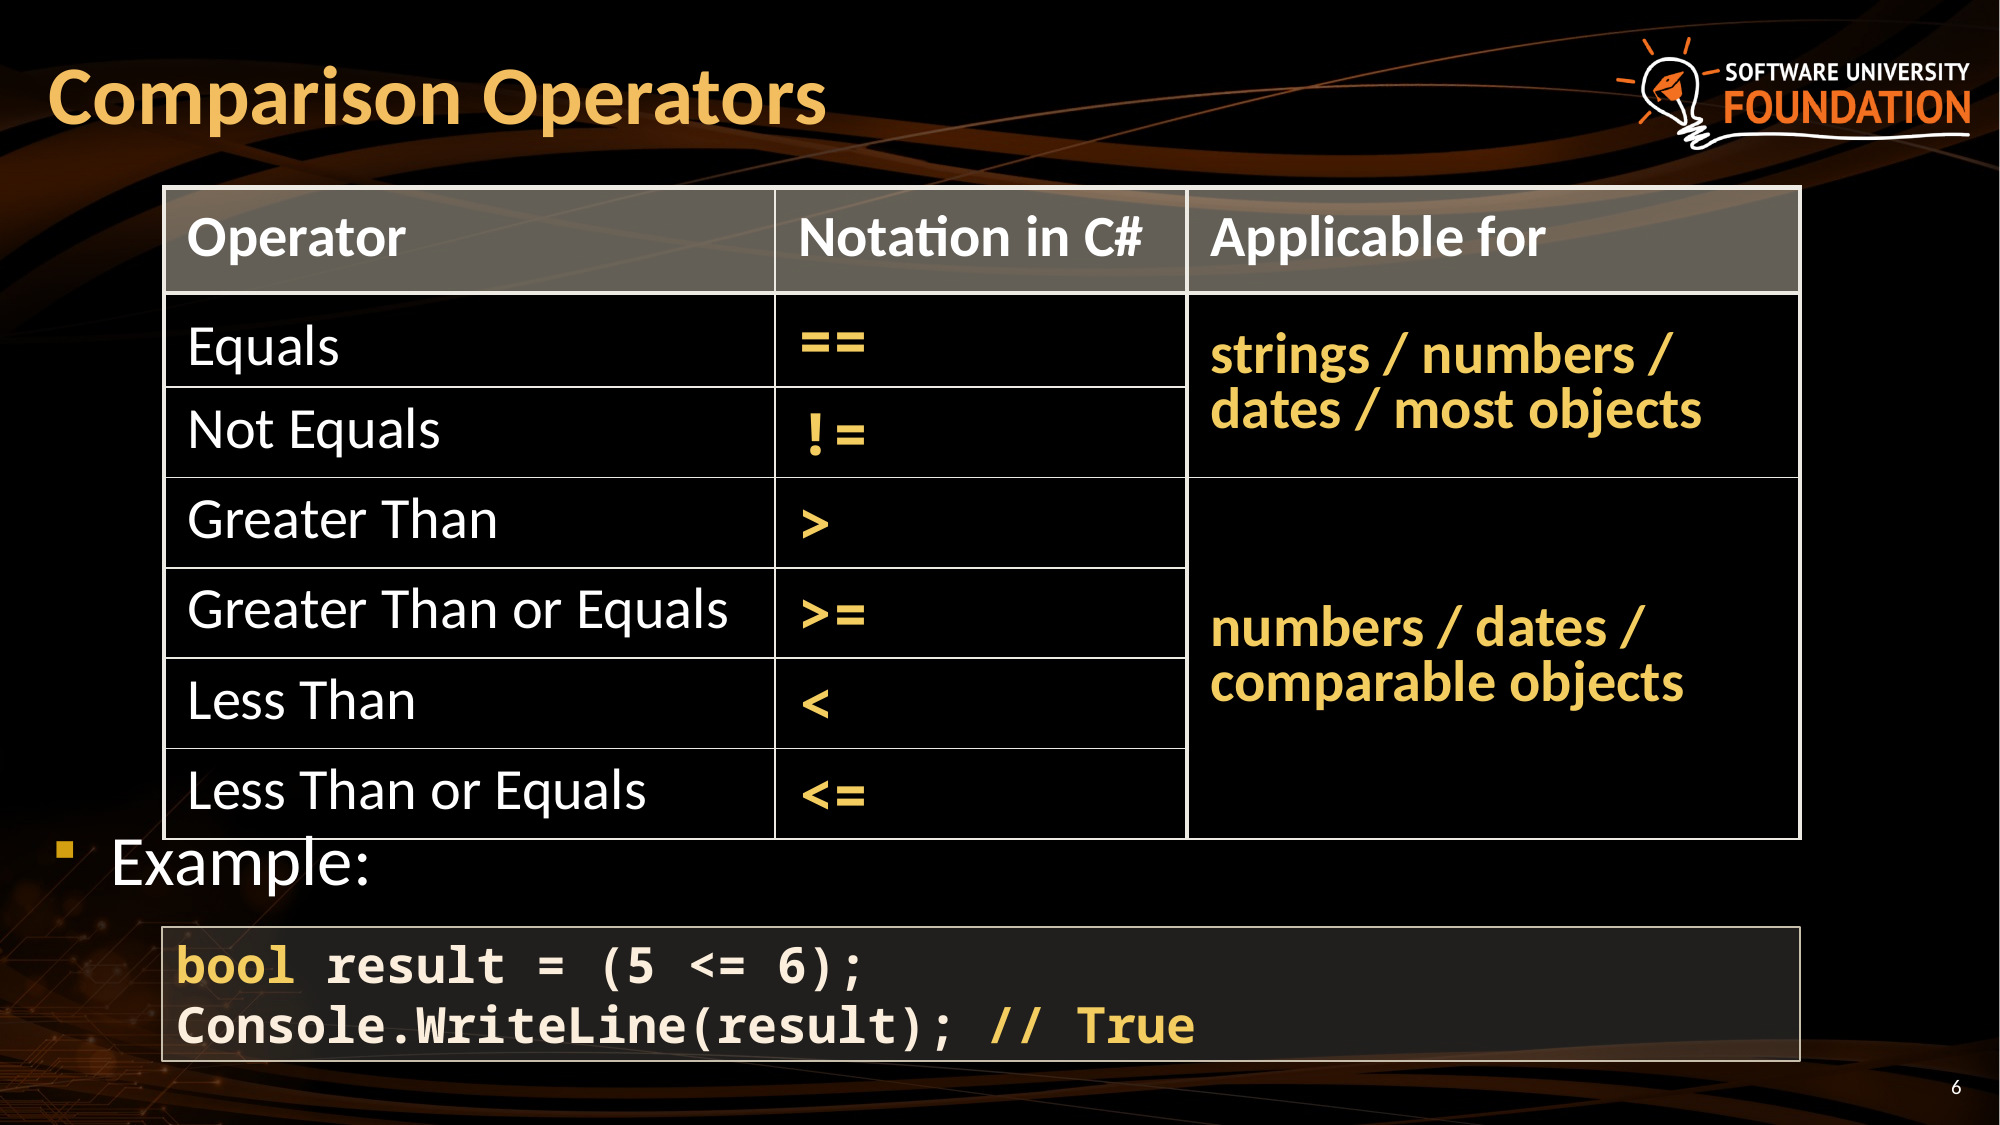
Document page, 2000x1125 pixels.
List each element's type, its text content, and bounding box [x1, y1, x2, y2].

table_cell != [776, 388, 1185, 477]
table_cell < [776, 659, 1185, 748]
title Comparison Operators [30, 6, 1602, 189]
table_cell Less Than [166, 659, 774, 748]
table_cell <= [776, 749, 1185, 812]
table_cell Not Equals [166, 388, 774, 477]
slide_number 6 [1897, 1070, 1968, 1103]
table_cell numbers / dates / comparable objects [1189, 478, 1798, 838]
table_header Notation in C# [776, 190, 1185, 291]
table_cell strings / numbers / dates / most objects [1189, 295, 1798, 477]
table_cell > [776, 478, 1185, 567]
text_box Example: [37, 812, 1463, 925]
picture [0, 0, 2000, 1125]
table_header Applicable for [1189, 190, 1798, 291]
table_cell Greater Than or Equals [166, 569, 774, 657]
table_header Operator [166, 190, 774, 291]
table_cell == [776, 295, 1185, 386]
table_cell Equals [166, 295, 774, 386]
text_box bool result = (5 <= 6); Console.WriteLine(result); // True [162, 926, 1800, 1062]
table_cell >= [776, 569, 1185, 657]
table_cell Greater Than [166, 478, 774, 567]
table_cell Less Than or Equals [166, 749, 774, 812]
